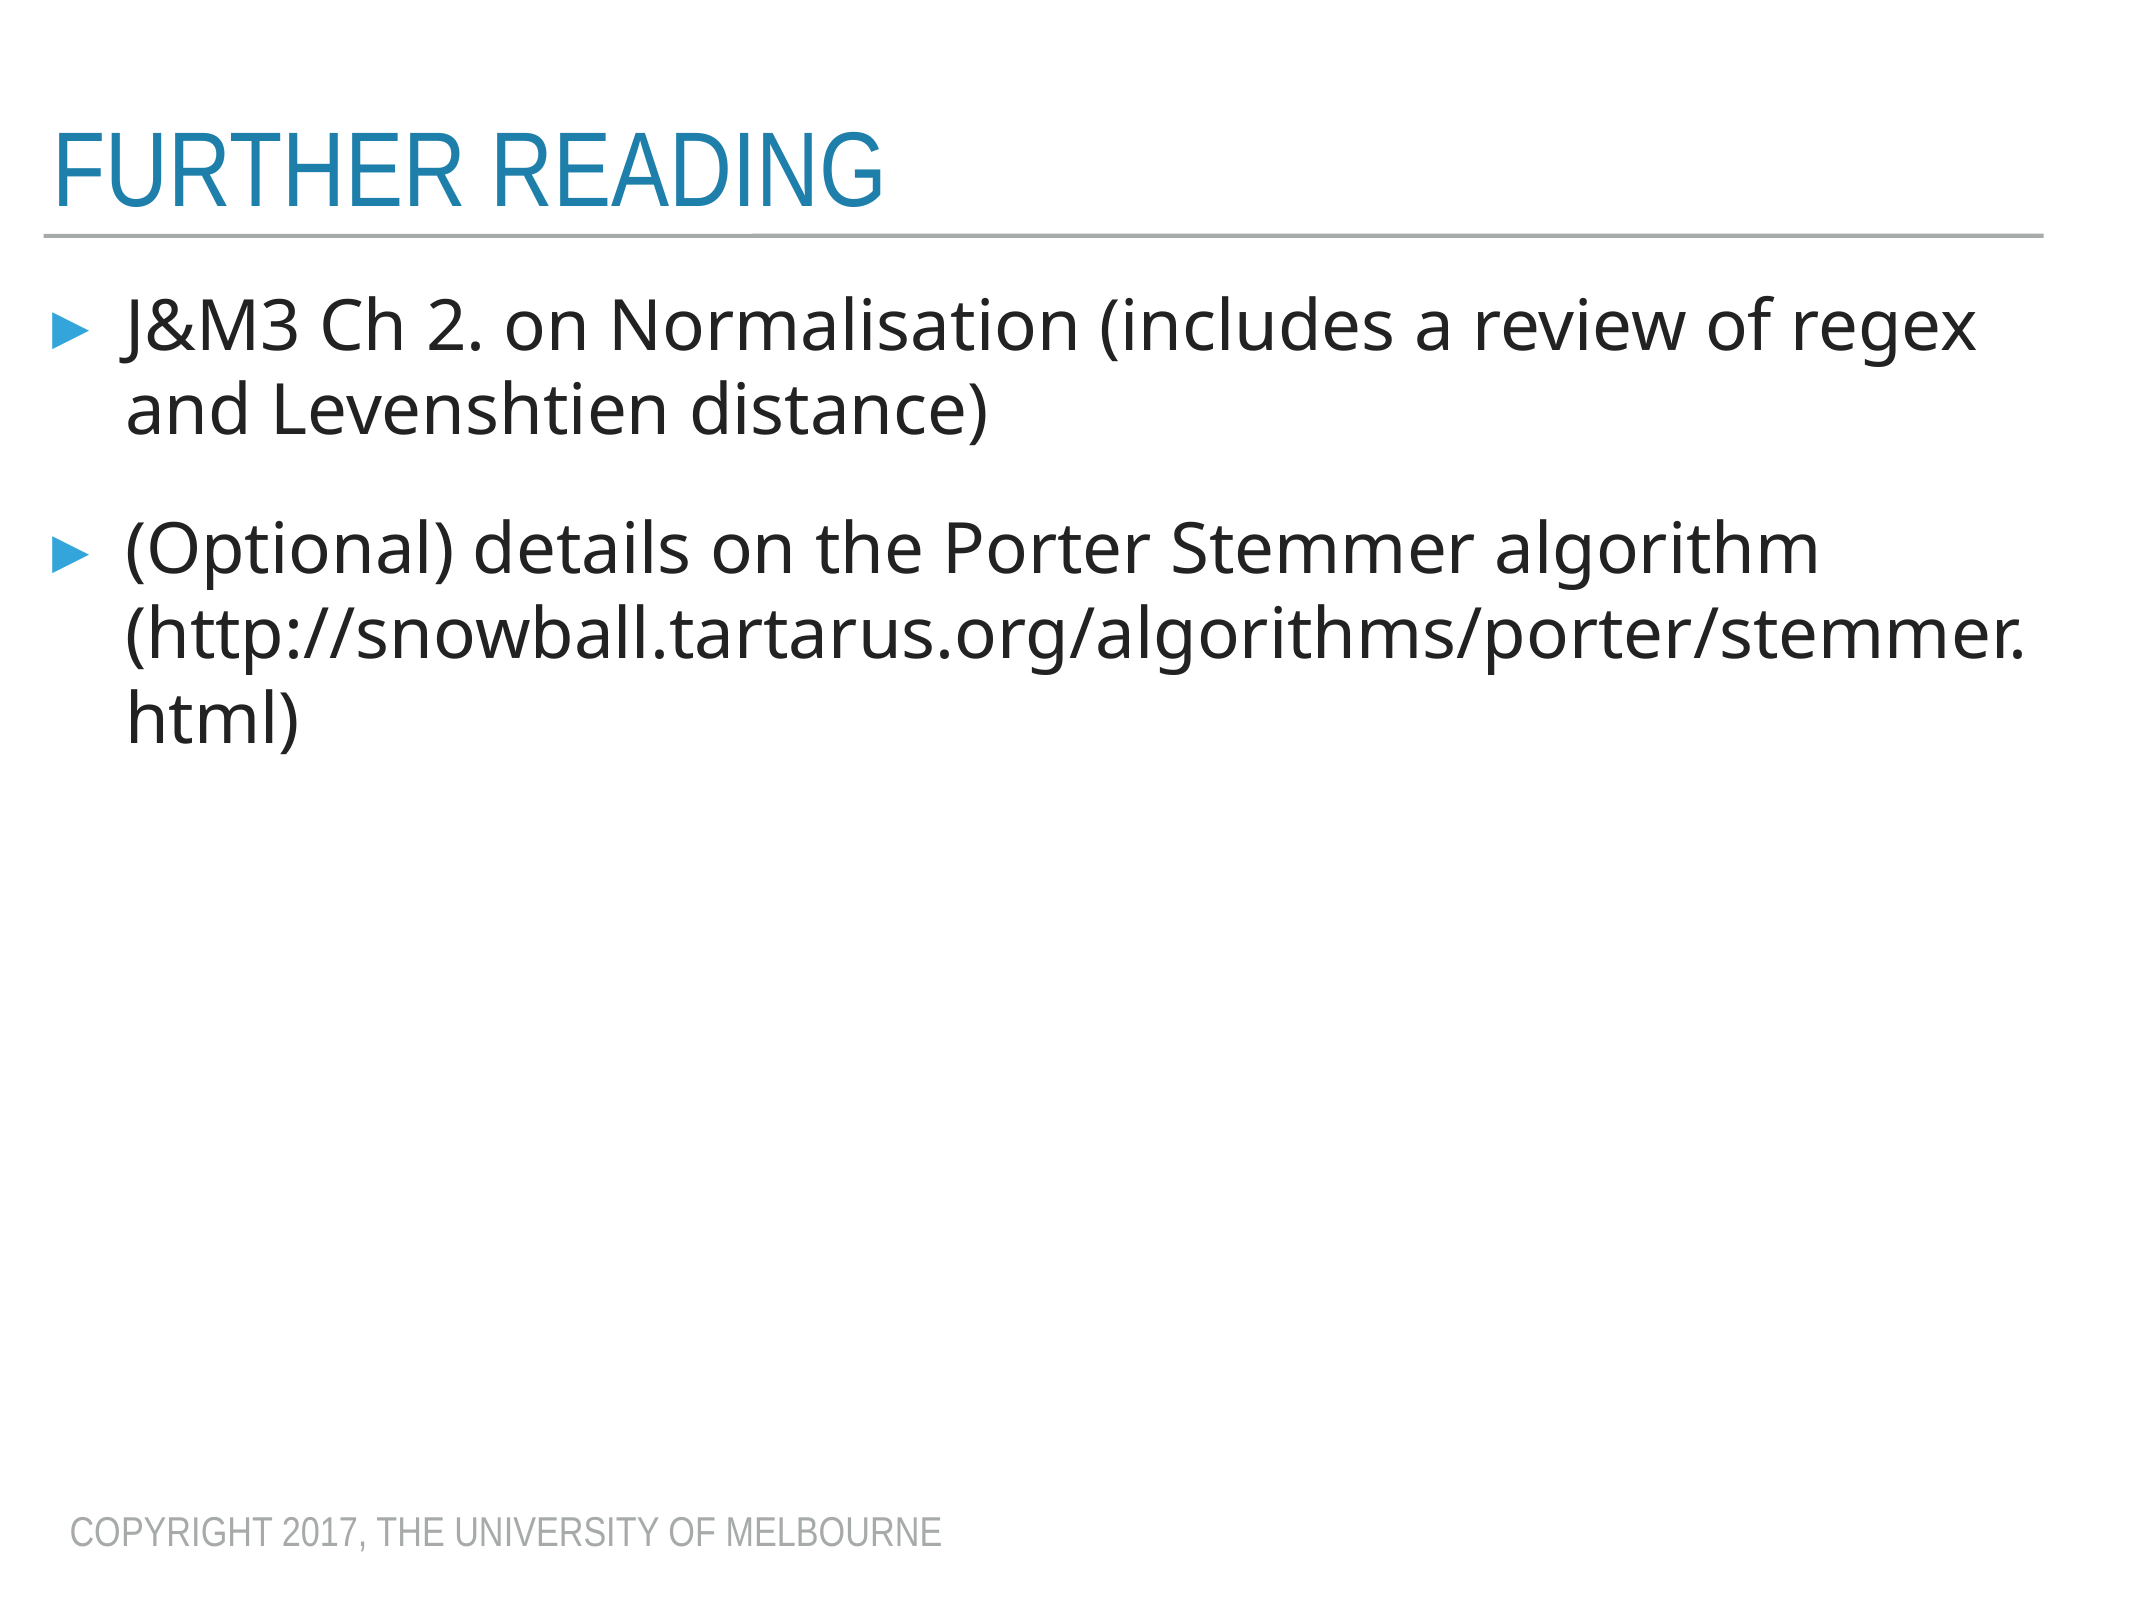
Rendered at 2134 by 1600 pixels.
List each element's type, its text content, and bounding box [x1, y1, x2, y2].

title Further Reading [43, 116, 2045, 236]
list J&M3 Ch 2. on Normalisation (includes a review of regex and Levenshtien distance) (Optional) details on the Porter Stemmer algorithm (http://snowball.tartarus.org/algorithms/porter/stemmer.html) [43, 270, 2045, 1551]
